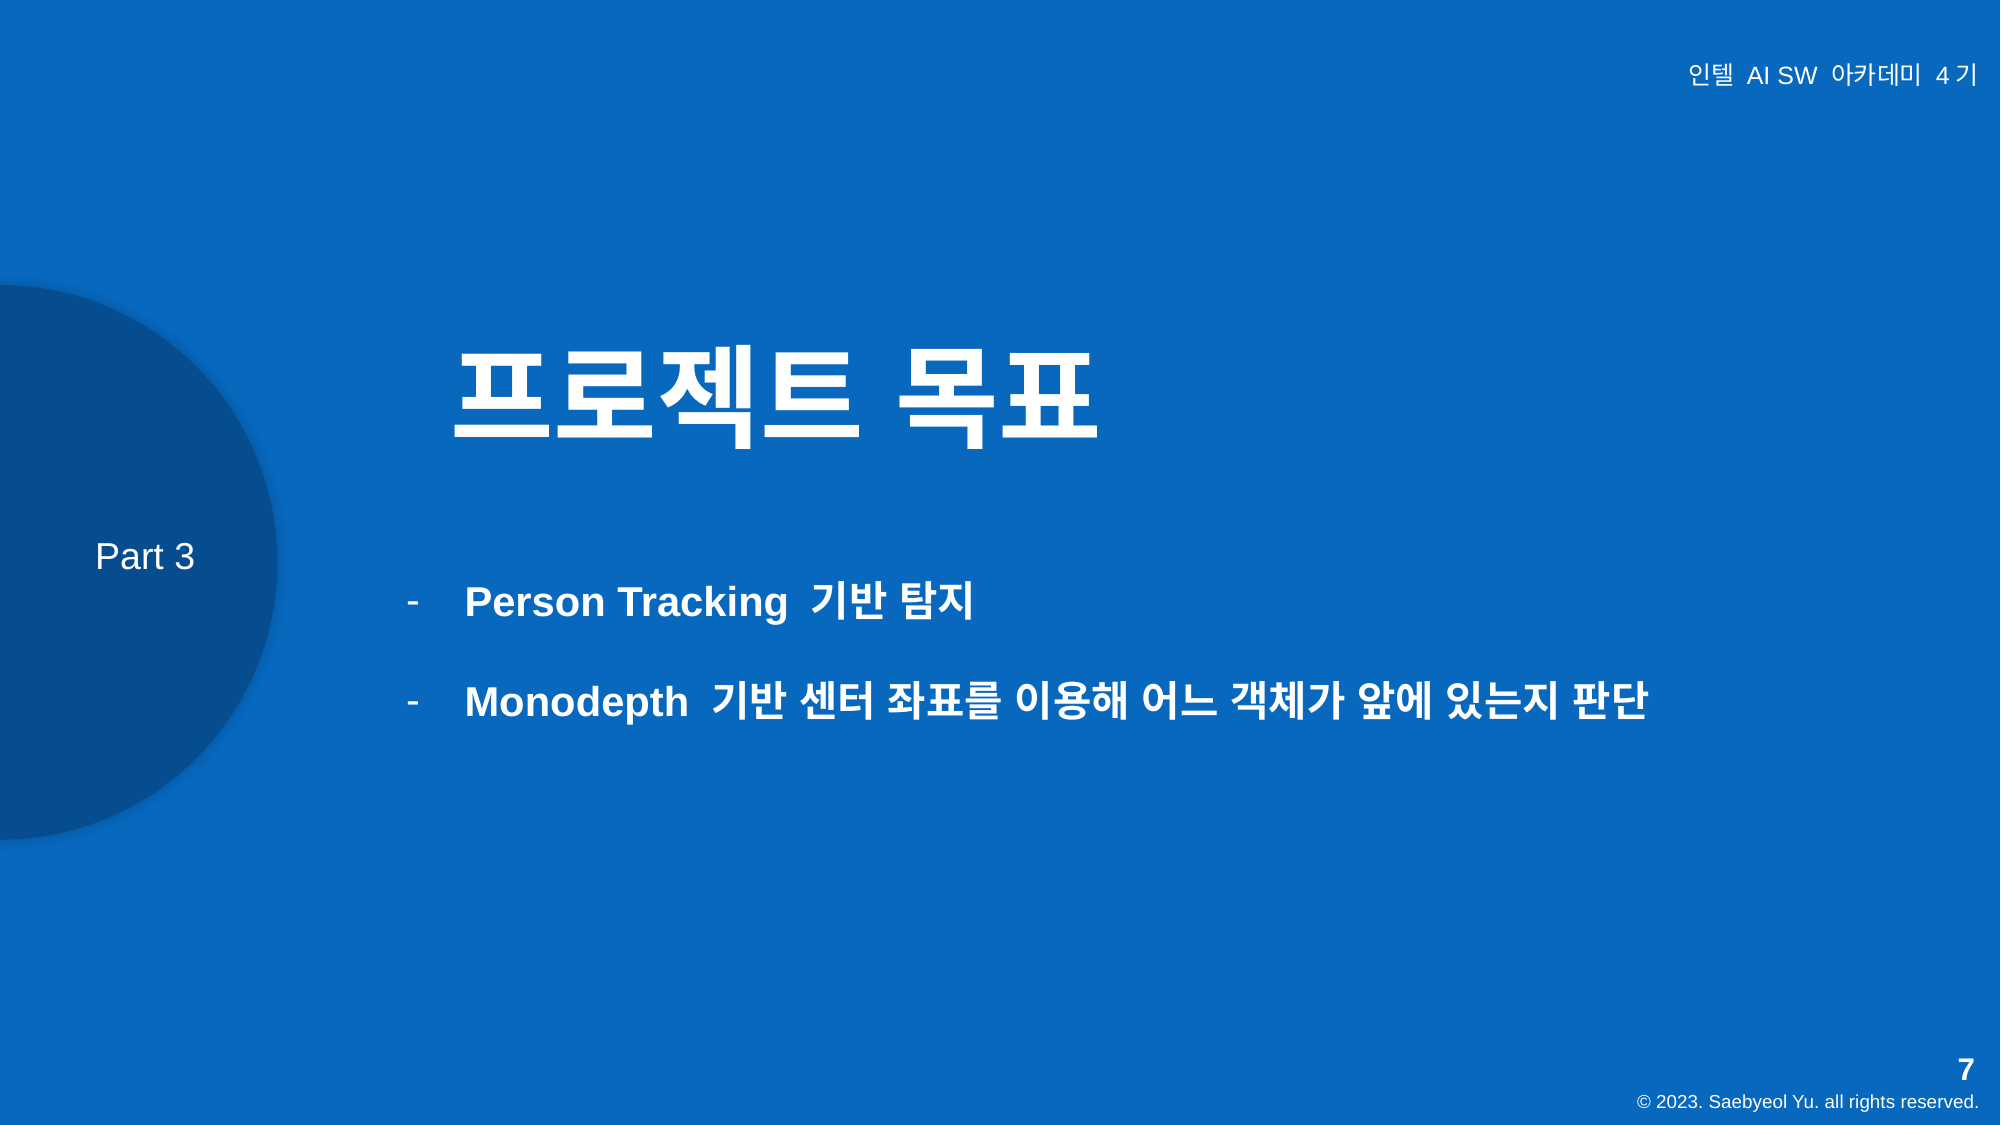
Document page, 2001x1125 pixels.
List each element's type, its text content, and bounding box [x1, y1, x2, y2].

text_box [374, 319, 1899, 735]
text_box 7 [1942, 1042, 2000, 1095]
text_box [0, 285, 278, 840]
text_box 인텔 AI SW 아카데미 4기 [1673, 52, 2000, 97]
text_box Part 3 [80, 524, 223, 585]
